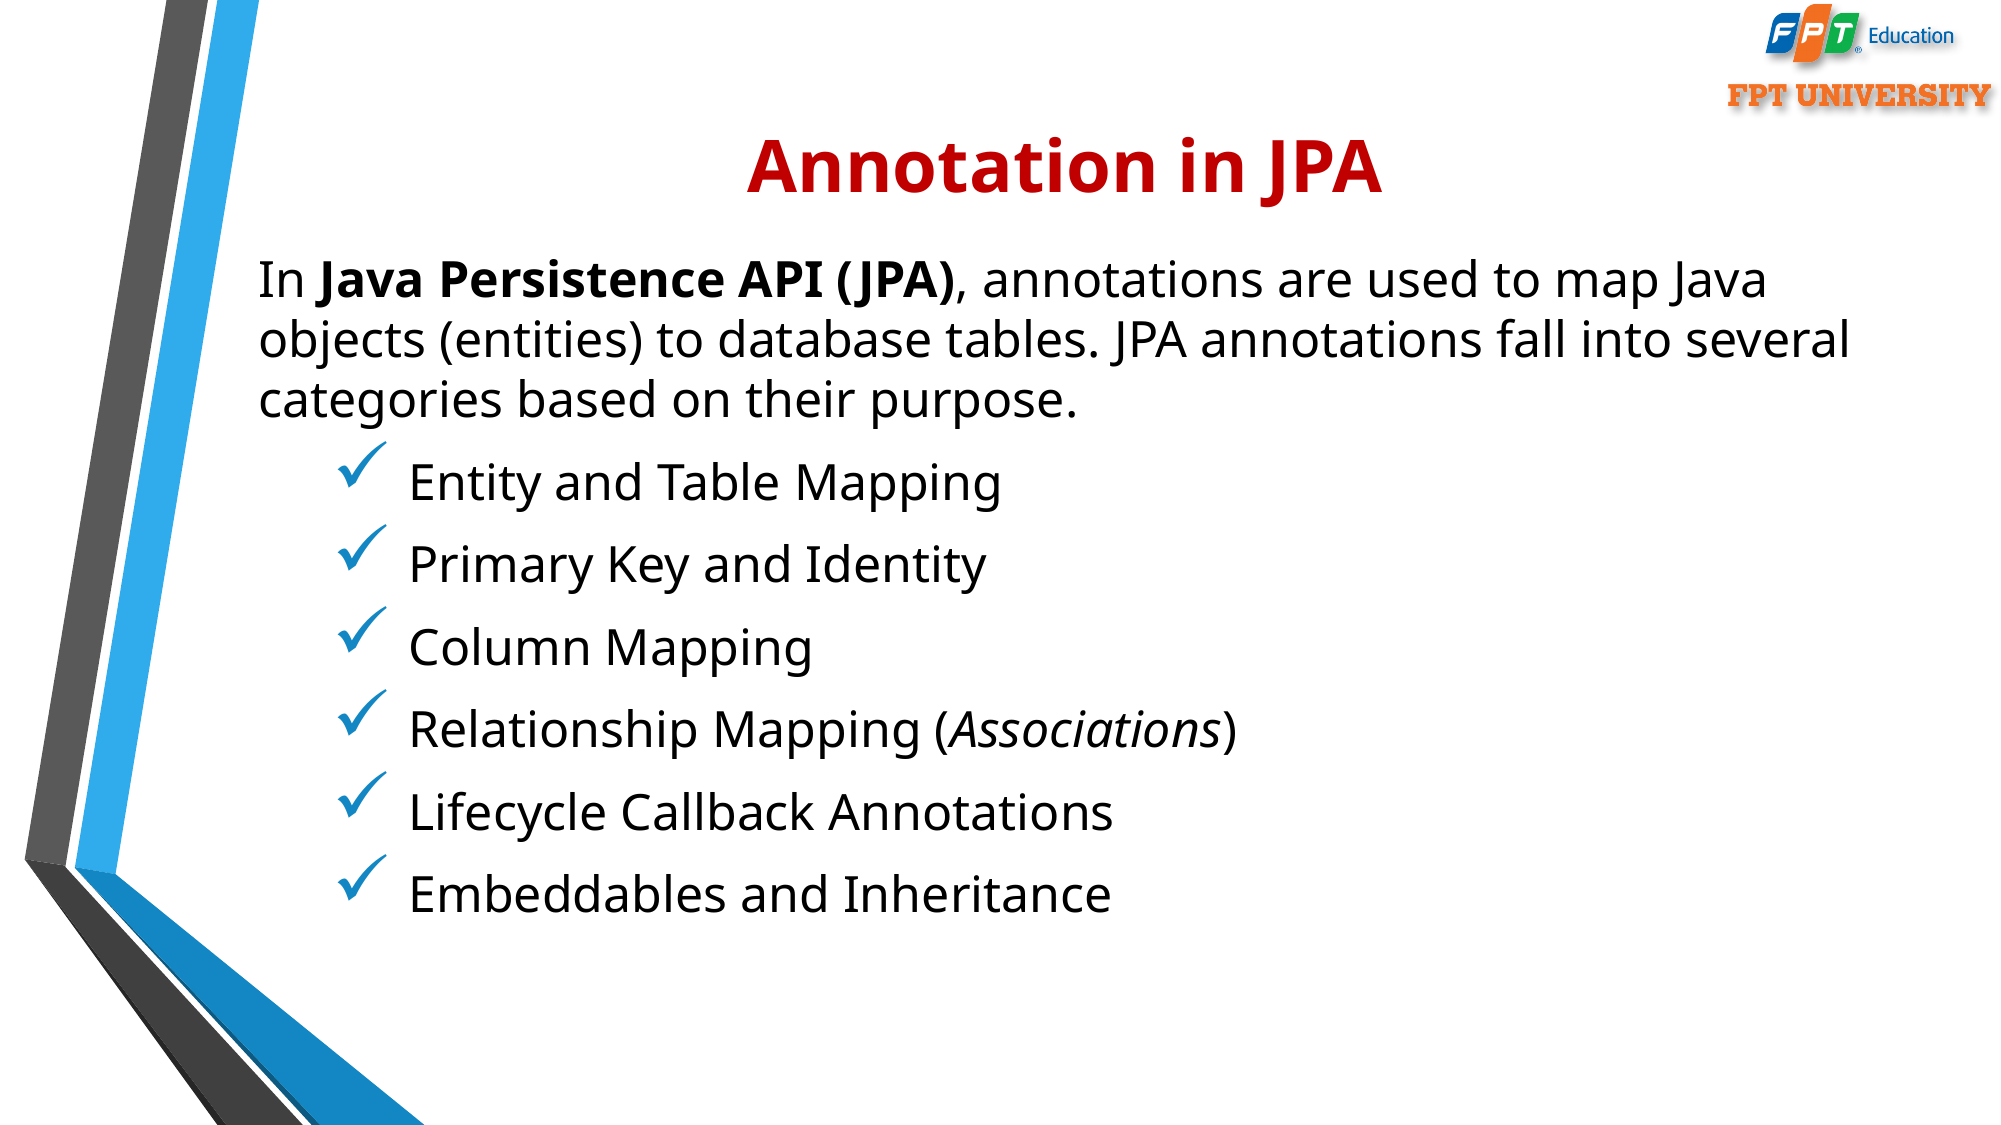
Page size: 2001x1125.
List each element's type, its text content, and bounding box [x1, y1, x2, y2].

title Annotation in JPA [243, 112, 1887, 215]
picture [1725, 3, 1996, 109]
list In Java Persistence API (JPA), annotations are used to map Java objects (entities) to database tables. JPA annotations fall into several categories based on their purpose. Entity and Table Mapping Primary Key and Identity Column Mapping Relationship Mapping (Associations) Lifecycle Callback Annotations Embeddables and Inheritance [243, 220, 1887, 950]
